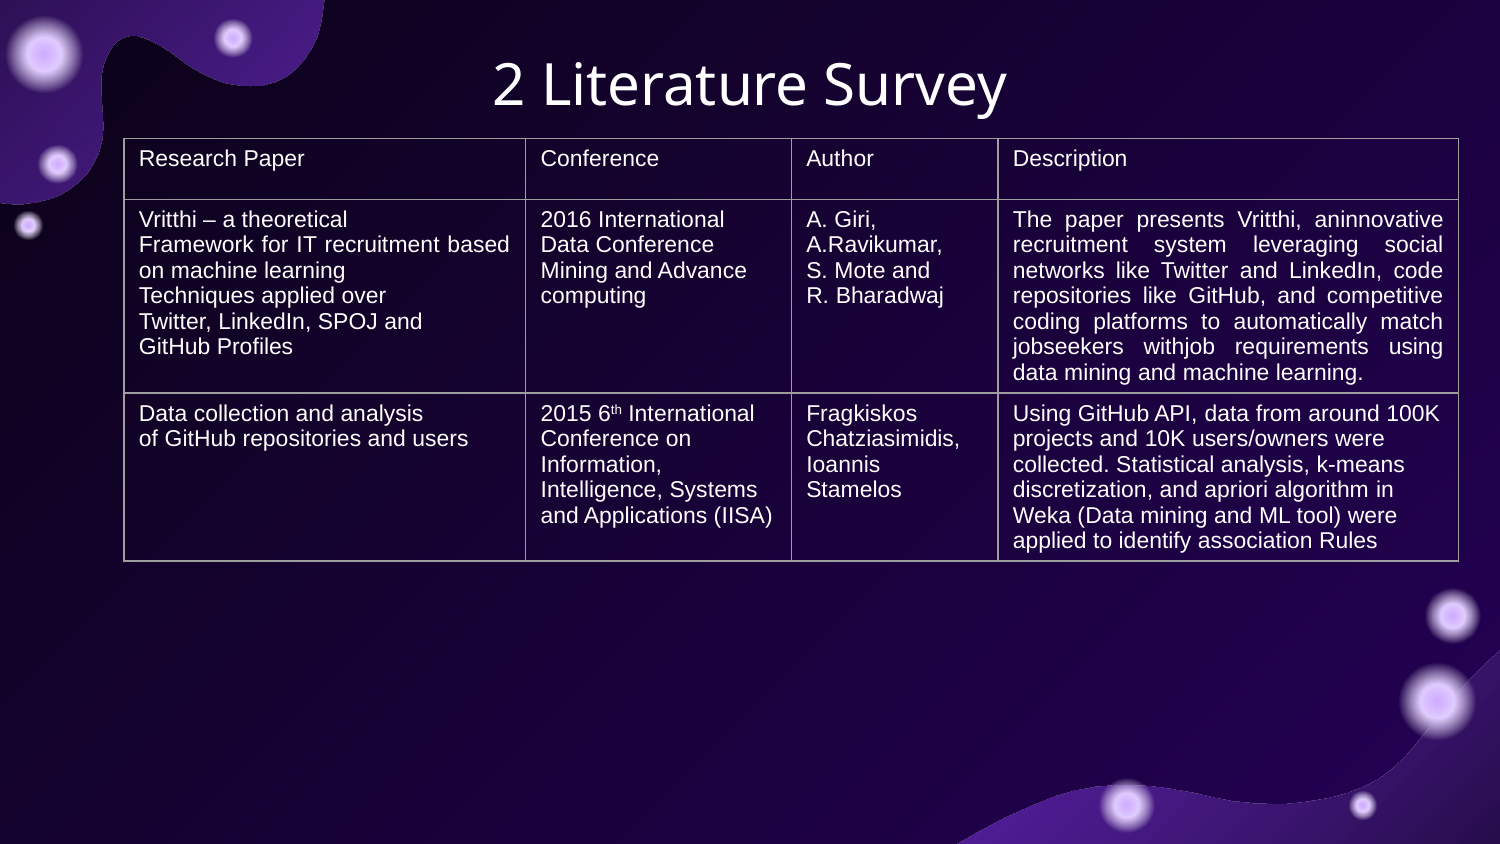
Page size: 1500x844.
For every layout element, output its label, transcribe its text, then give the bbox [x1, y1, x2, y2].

table_cell Using GitHub API, data from around 100K projects and 10K users/owners were collected. Statistical analysis, k-means discretization, and apriori algorithm in Weka (Data mining and ML tool) were applied to identify association Rules [999, 394, 1458, 560]
table_cell Vritthi – a theoretical Framework for IT recruitment based on machine learning Techniques applied over Twitter, LinkedIn, SPOJ and GitHub Profiles [125, 200, 525, 392]
table_header Description [999, 139, 1458, 199]
table_cell Data collection and analysis of GitHub repositories and users [125, 394, 525, 560]
table_cell The paper presents Vritthi, aninnovative recruitment system leveraging social networks like Twitter and LinkedIn, code repositories like GitHub, and competitive coding platforms to automatically match jobseekers withjob requirements using data mining and machine learning. [999, 200, 1458, 392]
title 2 Literature Survey [117, 32, 1382, 126]
table_cell 2015 6th International Conference on Information, Intelligence, Systems and Applications (IISA) [526, 394, 791, 560]
table_cell A. Giri, A.Ravikumar, S. Mote and R. Bharadwaj [792, 200, 997, 392]
table_cell 2016 International Data Conference Mining and Advance computing [526, 200, 791, 392]
table_cell Fragkiskos Chatziasimidis, Ioannis Stamelos [792, 394, 997, 560]
table_header Author [792, 139, 997, 199]
table_header Research Paper [125, 139, 525, 199]
table_header Conference [526, 139, 791, 199]
